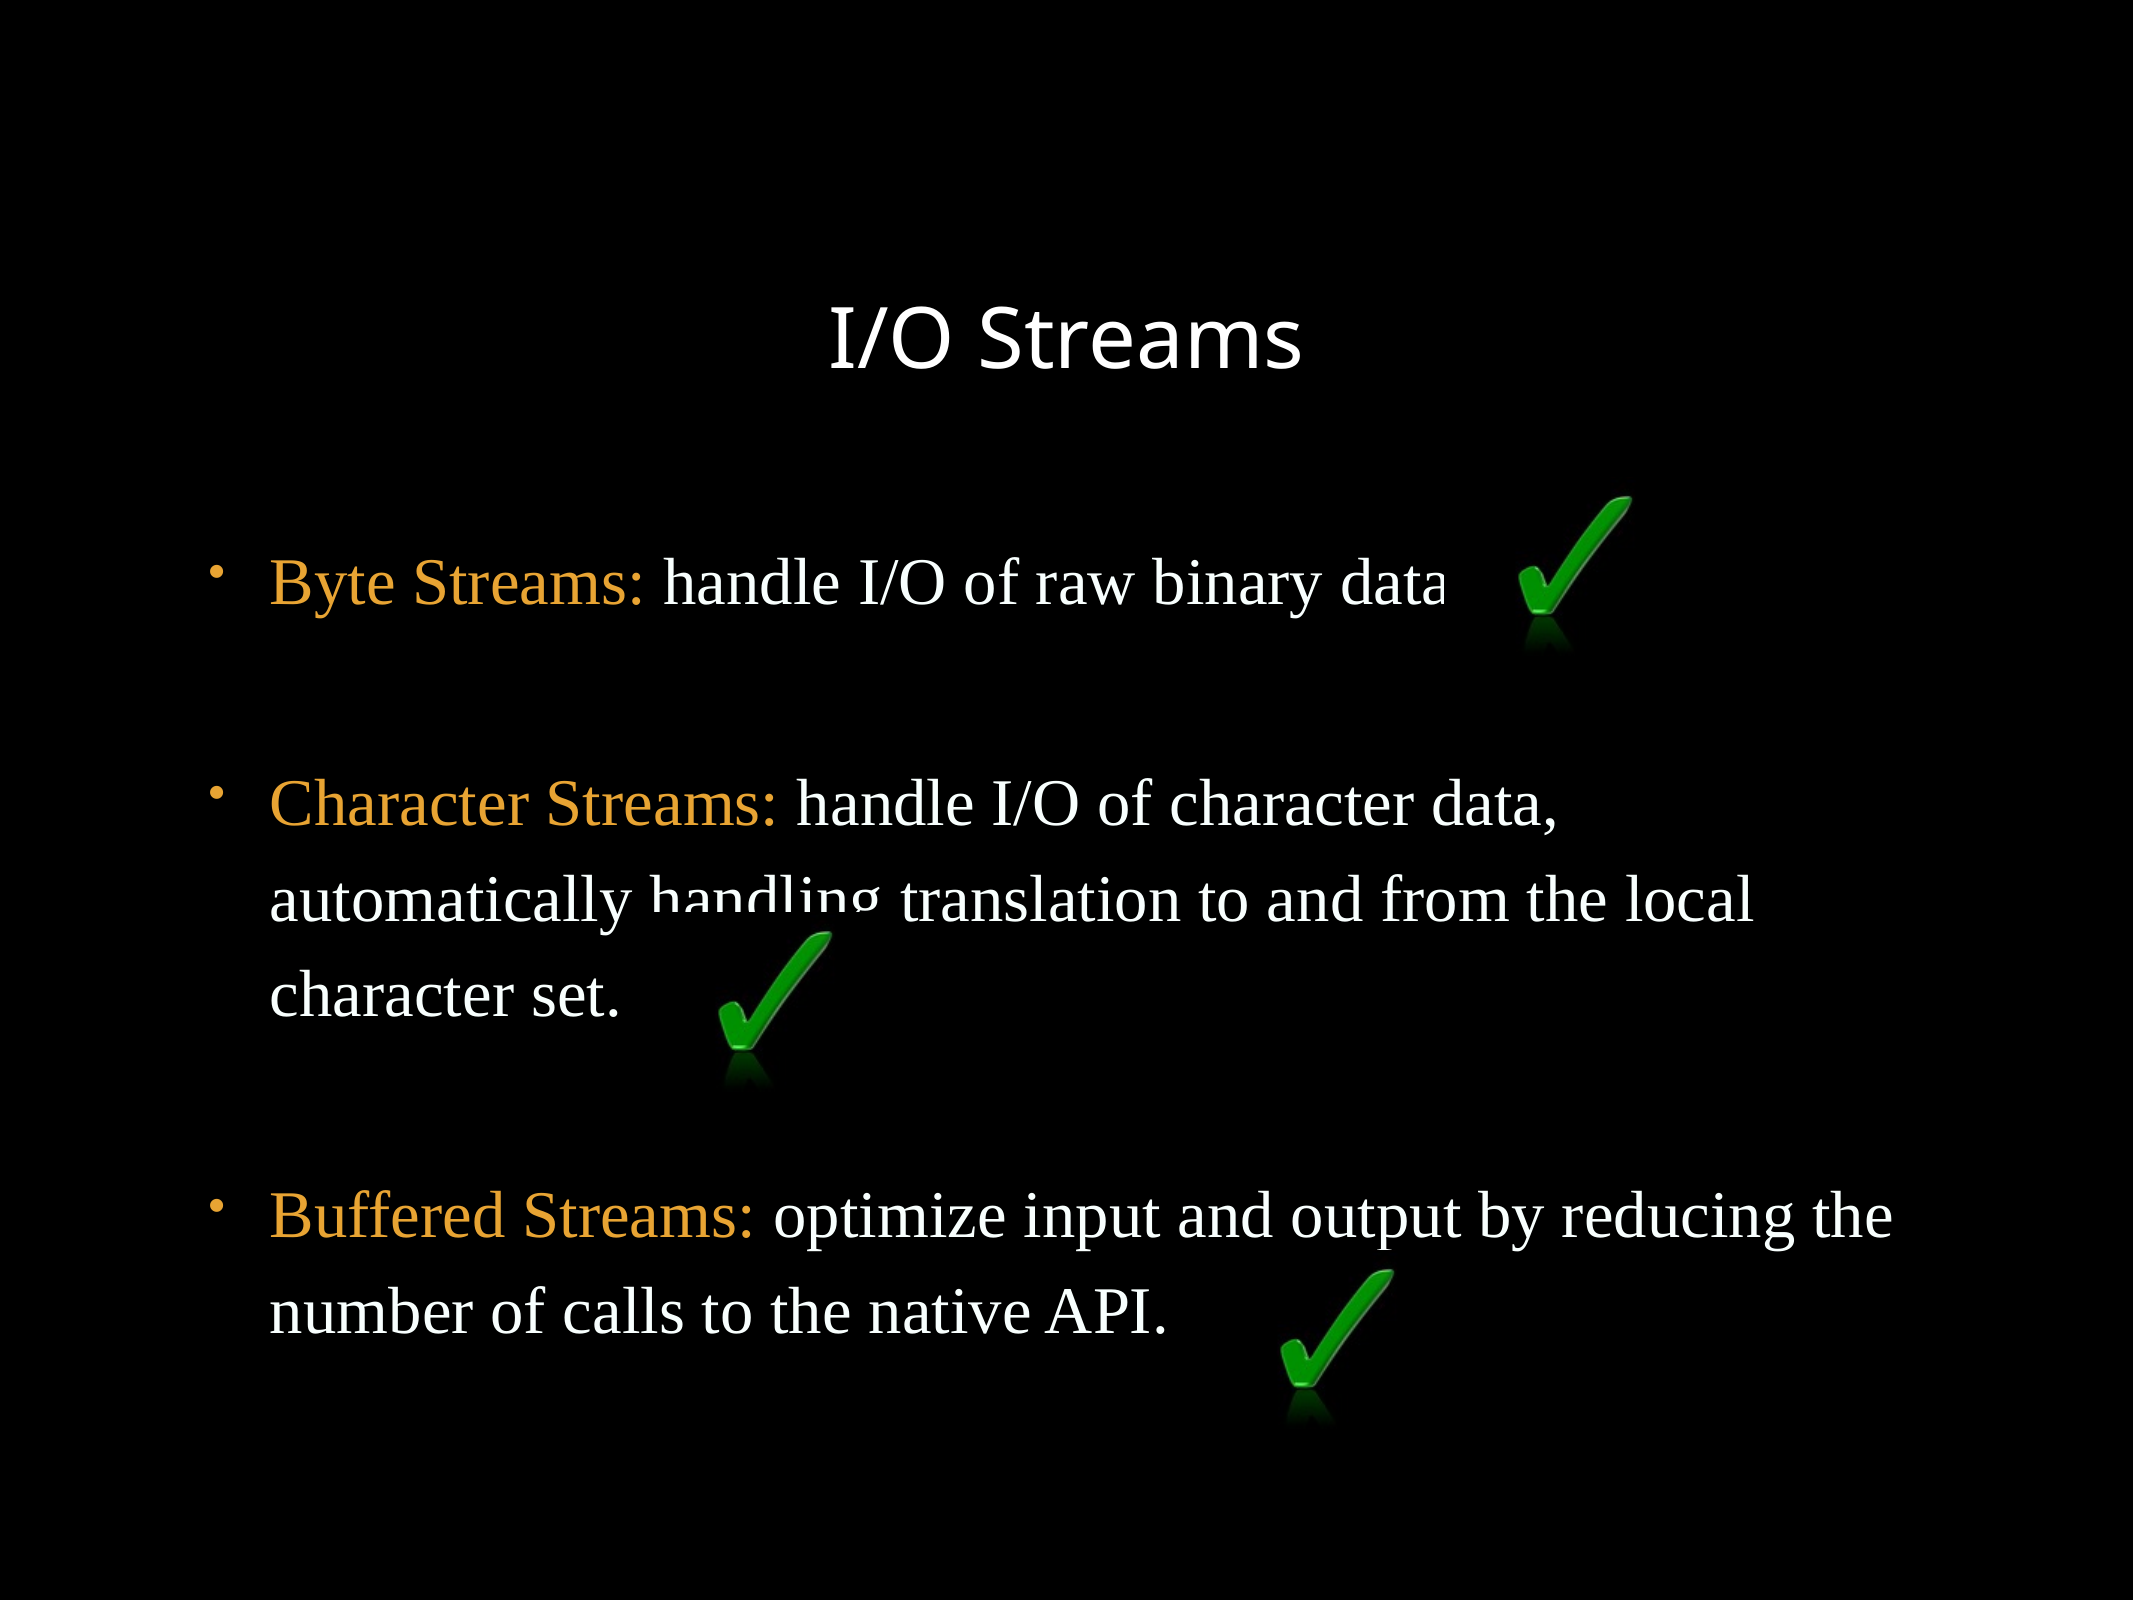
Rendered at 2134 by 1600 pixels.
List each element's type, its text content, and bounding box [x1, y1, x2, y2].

picture [1206, 1250, 1445, 1429]
picture [1443, 477, 1683, 657]
title I/O Streams [207, 268, 1926, 387]
picture [643, 912, 883, 1092]
list Byte Streams: handle I/O of raw binary data. Character Streams: handle I/O of character data, automatically handling translation to and from the local character set. Buffered Streams: optimize input and output by reducing the number of calls to the native API. [207, 426, 1926, 1353]
